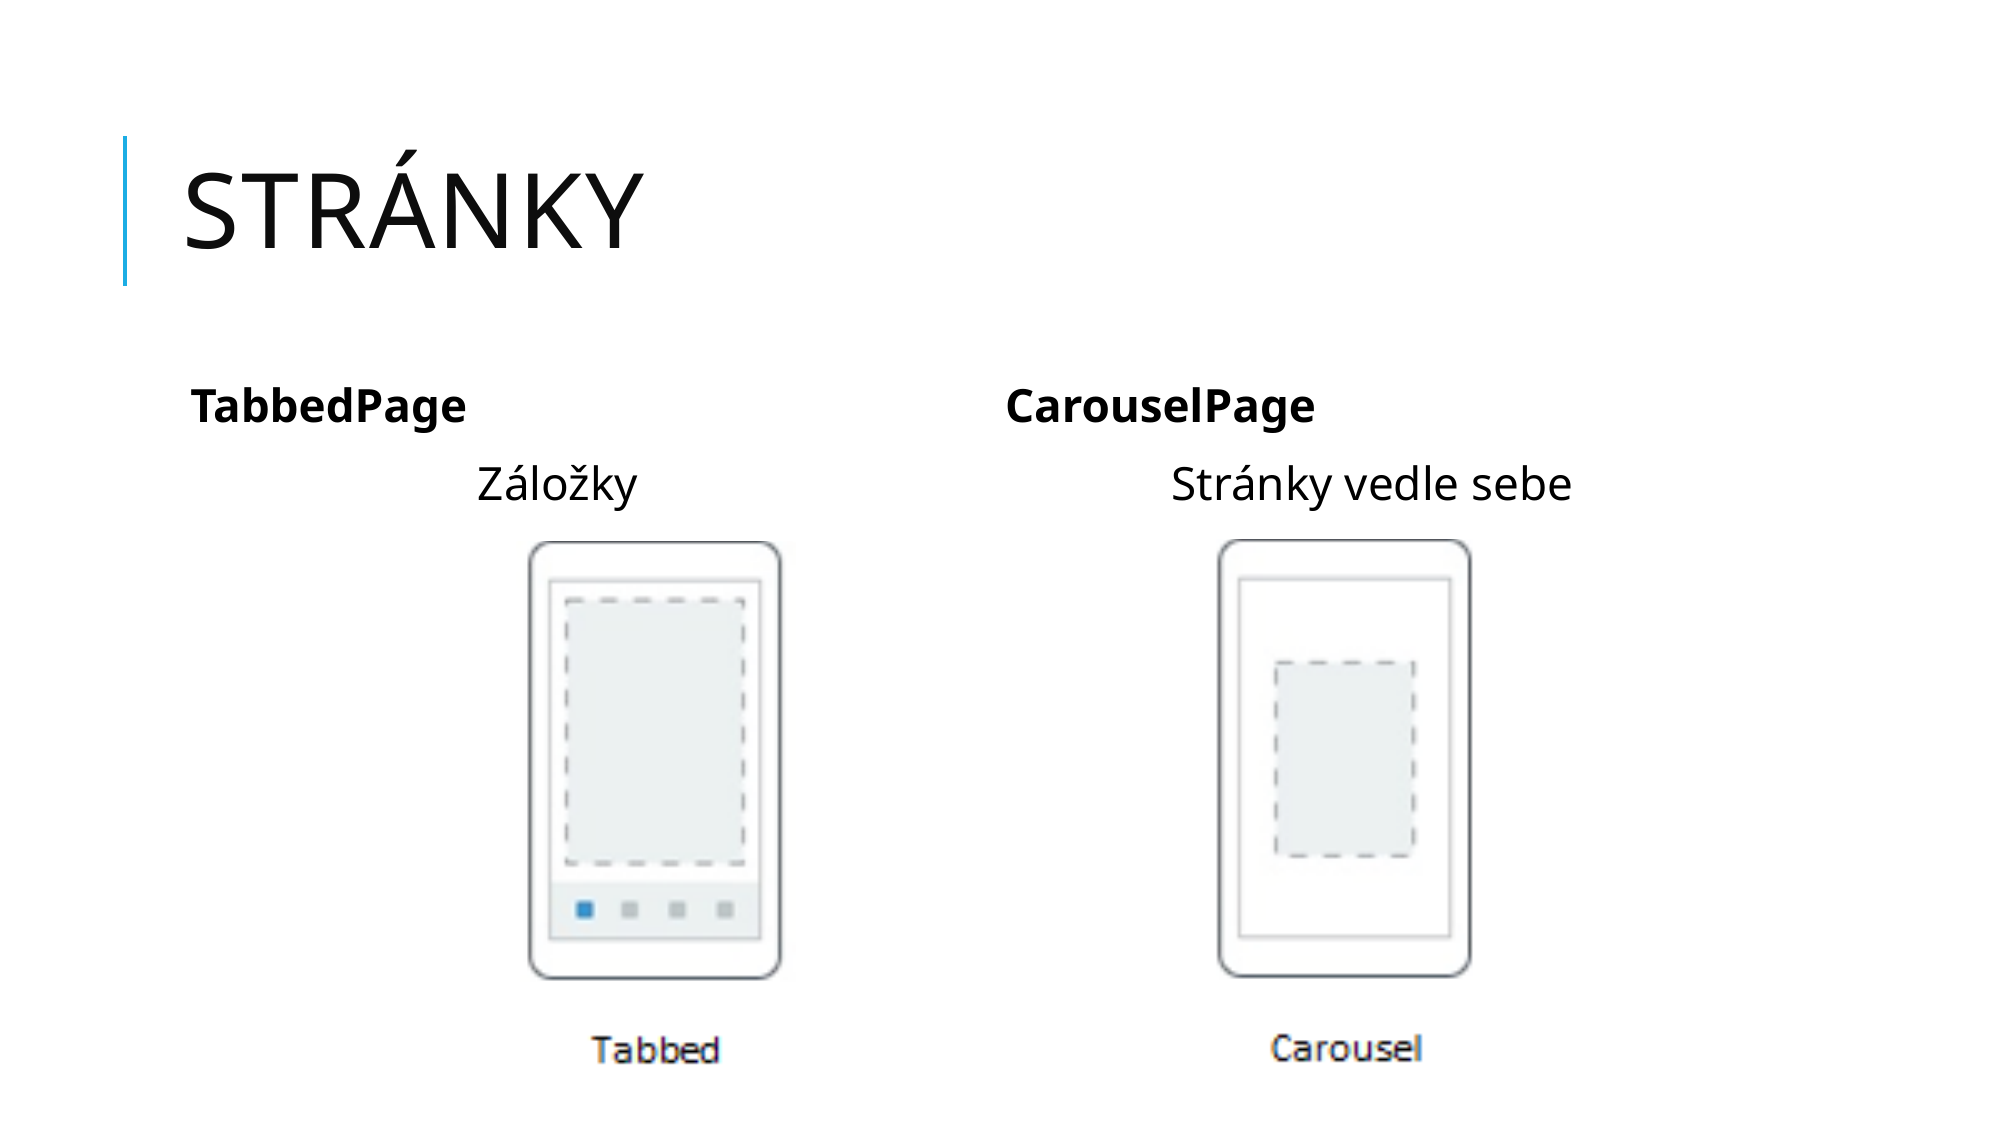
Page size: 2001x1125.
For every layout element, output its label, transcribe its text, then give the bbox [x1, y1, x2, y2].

list TabbedPage Záložky [168, 375, 948, 1035]
picture [516, 541, 796, 1101]
list CarouselPage Stránky vedle sebe [982, 375, 1763, 1035]
picture [1202, 539, 1486, 1099]
title Stránky [168, 96, 1763, 342]
